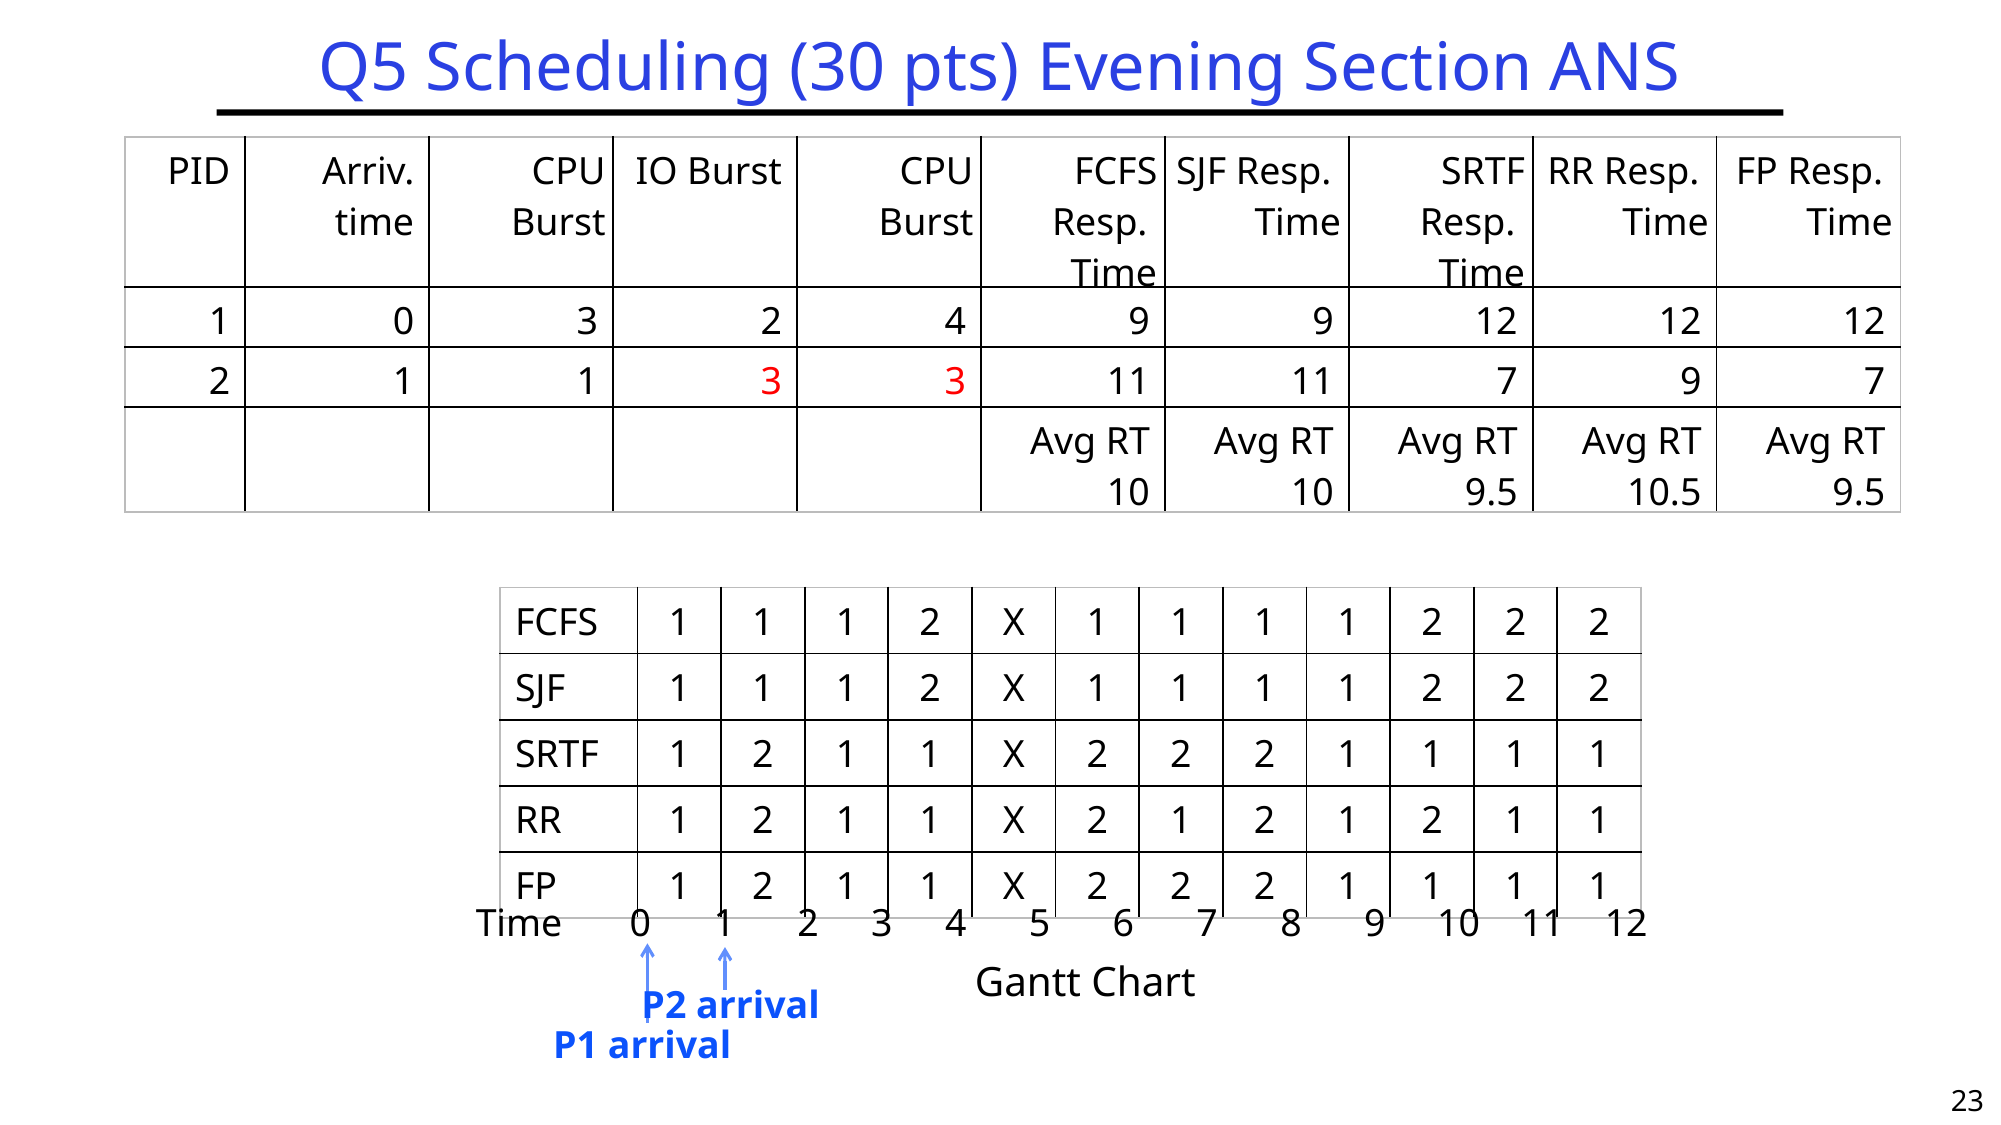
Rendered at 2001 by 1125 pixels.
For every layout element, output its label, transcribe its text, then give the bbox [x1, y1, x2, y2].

table_cell X [973, 853, 1055, 889]
table_header 2 [1391, 588, 1473, 653]
table_cell 7 [1717, 348, 1900, 406]
table_header IO Burst [614, 138, 796, 286]
table_header 3 [850, 889, 914, 955]
table_cell 1 [1391, 853, 1473, 889]
table_cell 1 [806, 654, 887, 719]
table_cell 1 [1140, 787, 1222, 851]
table_cell 2 [1056, 721, 1138, 785]
table_cell 2 [1224, 787, 1306, 851]
table_header 1 [1224, 588, 1306, 653]
text_box Gantt Chart [960, 949, 1235, 1015]
table_cell 3 [430, 288, 612, 346]
table_cell 1 [806, 853, 887, 889]
table_cell 11 [1166, 348, 1348, 406]
table_header PID [126, 138, 244, 286]
table_cell SRTF [501, 721, 637, 785]
table_cell Avg RT 9.5 [1350, 408, 1532, 511]
table_cell 1 [638, 787, 720, 851]
table_cell X [973, 721, 1055, 785]
table_cell X [973, 787, 1055, 851]
table_cell 2 [1224, 721, 1306, 785]
table_cell [798, 408, 980, 511]
table_header FCFS [501, 588, 637, 653]
table_header 9 [1333, 889, 1417, 955]
table_header 1 [722, 588, 804, 653]
text_box P2 arrival [626, 973, 835, 1034]
table_cell 12 [1717, 288, 1900, 346]
table_cell SJF [501, 654, 637, 719]
table_cell 2 [1558, 654, 1640, 719]
table_header 2 [1558, 588, 1640, 653]
table_cell 2 [1140, 853, 1222, 889]
table_cell 2 [722, 721, 804, 785]
table_cell 4 [798, 288, 980, 346]
table_header 1 [638, 588, 720, 653]
table_cell RR [501, 787, 637, 851]
table_cell 1 [1307, 654, 1389, 719]
table_cell 1 [126, 288, 244, 346]
table_header 2 [766, 889, 850, 955]
table_cell 1 [1558, 853, 1640, 889]
table_cell 7 [1350, 348, 1532, 406]
table_cell Avg RT 10 [1166, 408, 1348, 511]
table_cell Avg RT 9.5 [1717, 408, 1900, 511]
table_cell 2 [1475, 654, 1556, 719]
table_header X [973, 588, 1055, 653]
table_cell 1 [1307, 787, 1389, 851]
table_cell 1 [1475, 787, 1556, 851]
table_cell [614, 408, 796, 511]
table_cell 9 [982, 288, 1164, 346]
table_cell 12 [1534, 288, 1716, 346]
table_cell 3 [614, 348, 796, 406]
table_cell 2 [1391, 787, 1473, 851]
table_cell FP [501, 853, 637, 889]
table_cell 1 [1056, 654, 1138, 719]
table_cell 1 [889, 787, 971, 851]
table_cell [246, 408, 428, 511]
table_cell 1 [806, 721, 887, 785]
table_cell 2 [722, 853, 804, 889]
table_header 1 [1307, 588, 1389, 653]
table_header CPU Burst [798, 138, 980, 286]
table_header 7 [1165, 889, 1249, 955]
table_cell 2 [722, 787, 804, 851]
table_header 6 [1082, 889, 1165, 949]
table_header 10 [1417, 889, 1501, 955]
text_box P1 arrival [538, 1014, 747, 1074]
table_header 1 [1056, 588, 1138, 653]
table_cell X [973, 654, 1055, 719]
table_cell 1 [1307, 721, 1389, 785]
table_cell 1 [1140, 654, 1222, 719]
table_cell 2 [1056, 853, 1138, 889]
table_header 1 [806, 588, 887, 653]
table_cell 3 [798, 348, 980, 406]
title Q5 Scheduling (30 pts) Evening Section ANS [216, 24, 1784, 113]
table_cell 9 [1166, 288, 1348, 346]
table_header RR Resp. Time [1534, 138, 1716, 286]
table_cell 2 [1140, 721, 1222, 785]
table_header FP Resp. Time [1717, 138, 1900, 286]
table_cell [430, 408, 612, 511]
table_cell 1 [638, 721, 720, 785]
table_cell 1 [638, 654, 720, 719]
table_cell 2 [1391, 654, 1473, 719]
table_header FCFS Resp. Time [982, 138, 1164, 286]
table_header 12 [1584, 889, 1668, 955]
table_cell 12 [1350, 288, 1532, 346]
table_header SRTF Resp. Time [1350, 138, 1532, 286]
table_cell 1 [889, 721, 971, 785]
table_header 5 [998, 889, 1082, 949]
table_cell 2 [126, 348, 244, 406]
table_cell 1 [1307, 853, 1389, 889]
table_cell 1 [430, 348, 612, 406]
table_cell 1 [638, 853, 720, 889]
table_cell 2 [889, 654, 971, 719]
table_header 1 [682, 889, 766, 955]
table_header 4 [914, 889, 998, 955]
table_cell 1 [722, 654, 804, 719]
table_cell 11 [982, 348, 1164, 406]
table_cell [126, 408, 244, 511]
table_cell 1 [889, 853, 971, 889]
table_header Time [461, 889, 598, 955]
table_cell 2 [1224, 853, 1306, 889]
table_cell Avg RT 10 [982, 408, 1164, 511]
table_cell Avg RT 10.5 [1534, 408, 1716, 511]
table_header 1 [1140, 588, 1222, 653]
table_header Arriv. time [246, 138, 428, 286]
table_header 8 [1249, 889, 1333, 955]
table_header 2 [889, 588, 971, 653]
table_cell 1 [1224, 654, 1306, 719]
table_cell 9 [1534, 348, 1716, 406]
table_cell 1 [1558, 721, 1640, 785]
table_cell 2 [1056, 787, 1138, 851]
table_cell 1 [246, 348, 428, 406]
table_cell 1 [1475, 853, 1556, 889]
table_cell 1 [1391, 721, 1473, 785]
table_header CPU Burst [430, 138, 612, 286]
table_header 11 [1501, 889, 1584, 955]
table_cell 0 [246, 288, 428, 346]
table_cell 1 [1475, 721, 1556, 785]
table_header 2 [1475, 588, 1556, 653]
table_header 0 [598, 889, 682, 955]
table_cell 1 [1558, 787, 1640, 851]
table_cell 1 [806, 787, 887, 851]
table_cell 2 [614, 288, 796, 346]
table_header SJF Resp. Time [1166, 138, 1348, 286]
